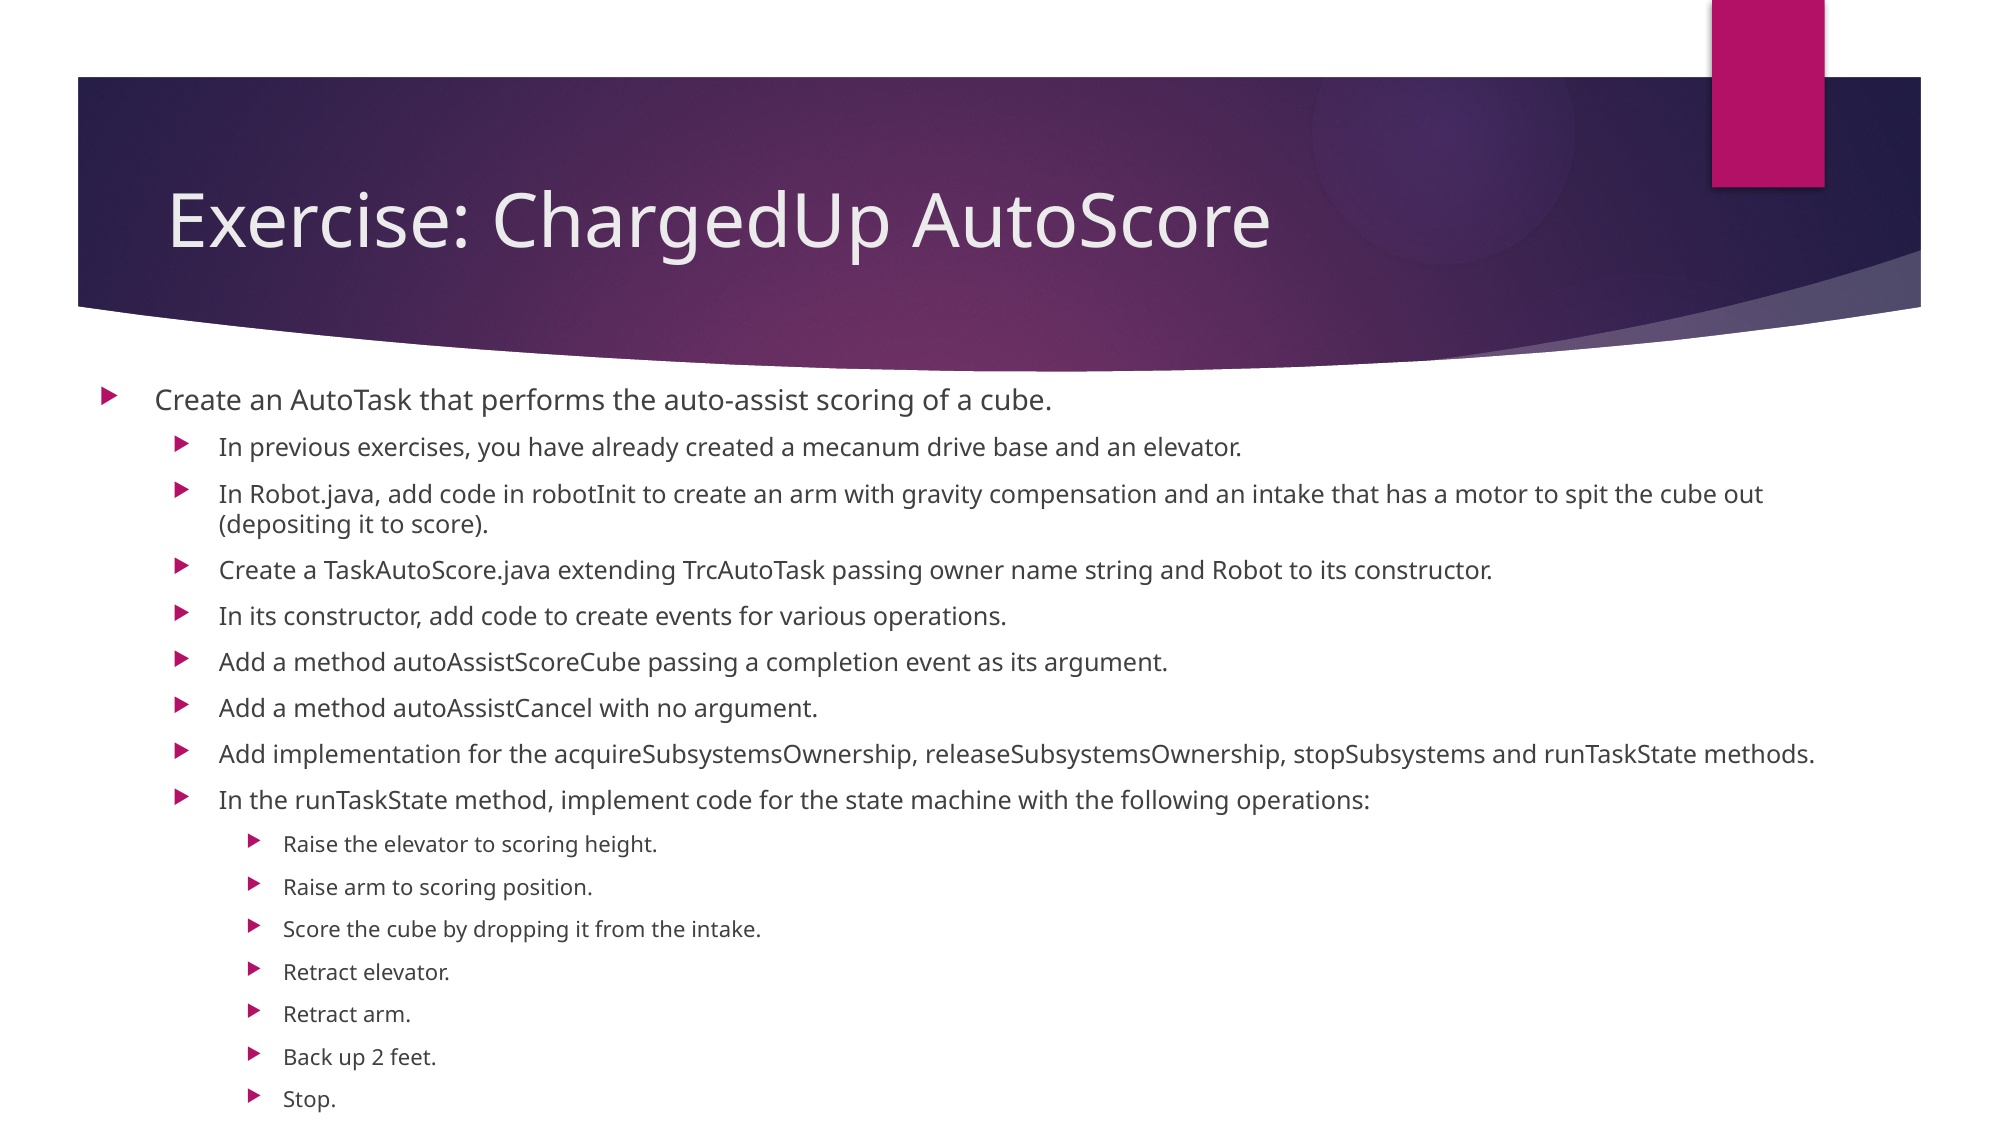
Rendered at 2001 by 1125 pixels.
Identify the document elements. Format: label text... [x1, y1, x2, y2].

title Exercise: ChargedUp AutoScore [151, 159, 1814, 276]
list Create an AutoTask that performs the auto-assist scoring of a cube. In previous exercises, you have already created a mecanum drive base and an elevator. In Robot.java, add code in robotInit to create an arm with gravity compensation and an intake that has a motor to spit the cube out (depositing it to score). Create a TaskAutoScore.java extending TrcAutoTask passing owner name string and Robot to its constructor. In its constructor, add code to create events for various operations. Add a method autoAssistScoreCube passing a completion event as its argument. Add a method autoAssistCancel with no argument. Add implementation for the acquireSubsystemsOwnership, releaseSubsystemsOwnership, stopSubsystems and runTaskState methods. In the runTaskState method, implement code for the state machine with the following operations: Raise the elevator to scoring height. Raise arm to scoring position. Score the cube by dropping it from the intake. Retract elevator. Retract arm. Back up 2 feet. Stop. [84, 374, 1909, 1125]
